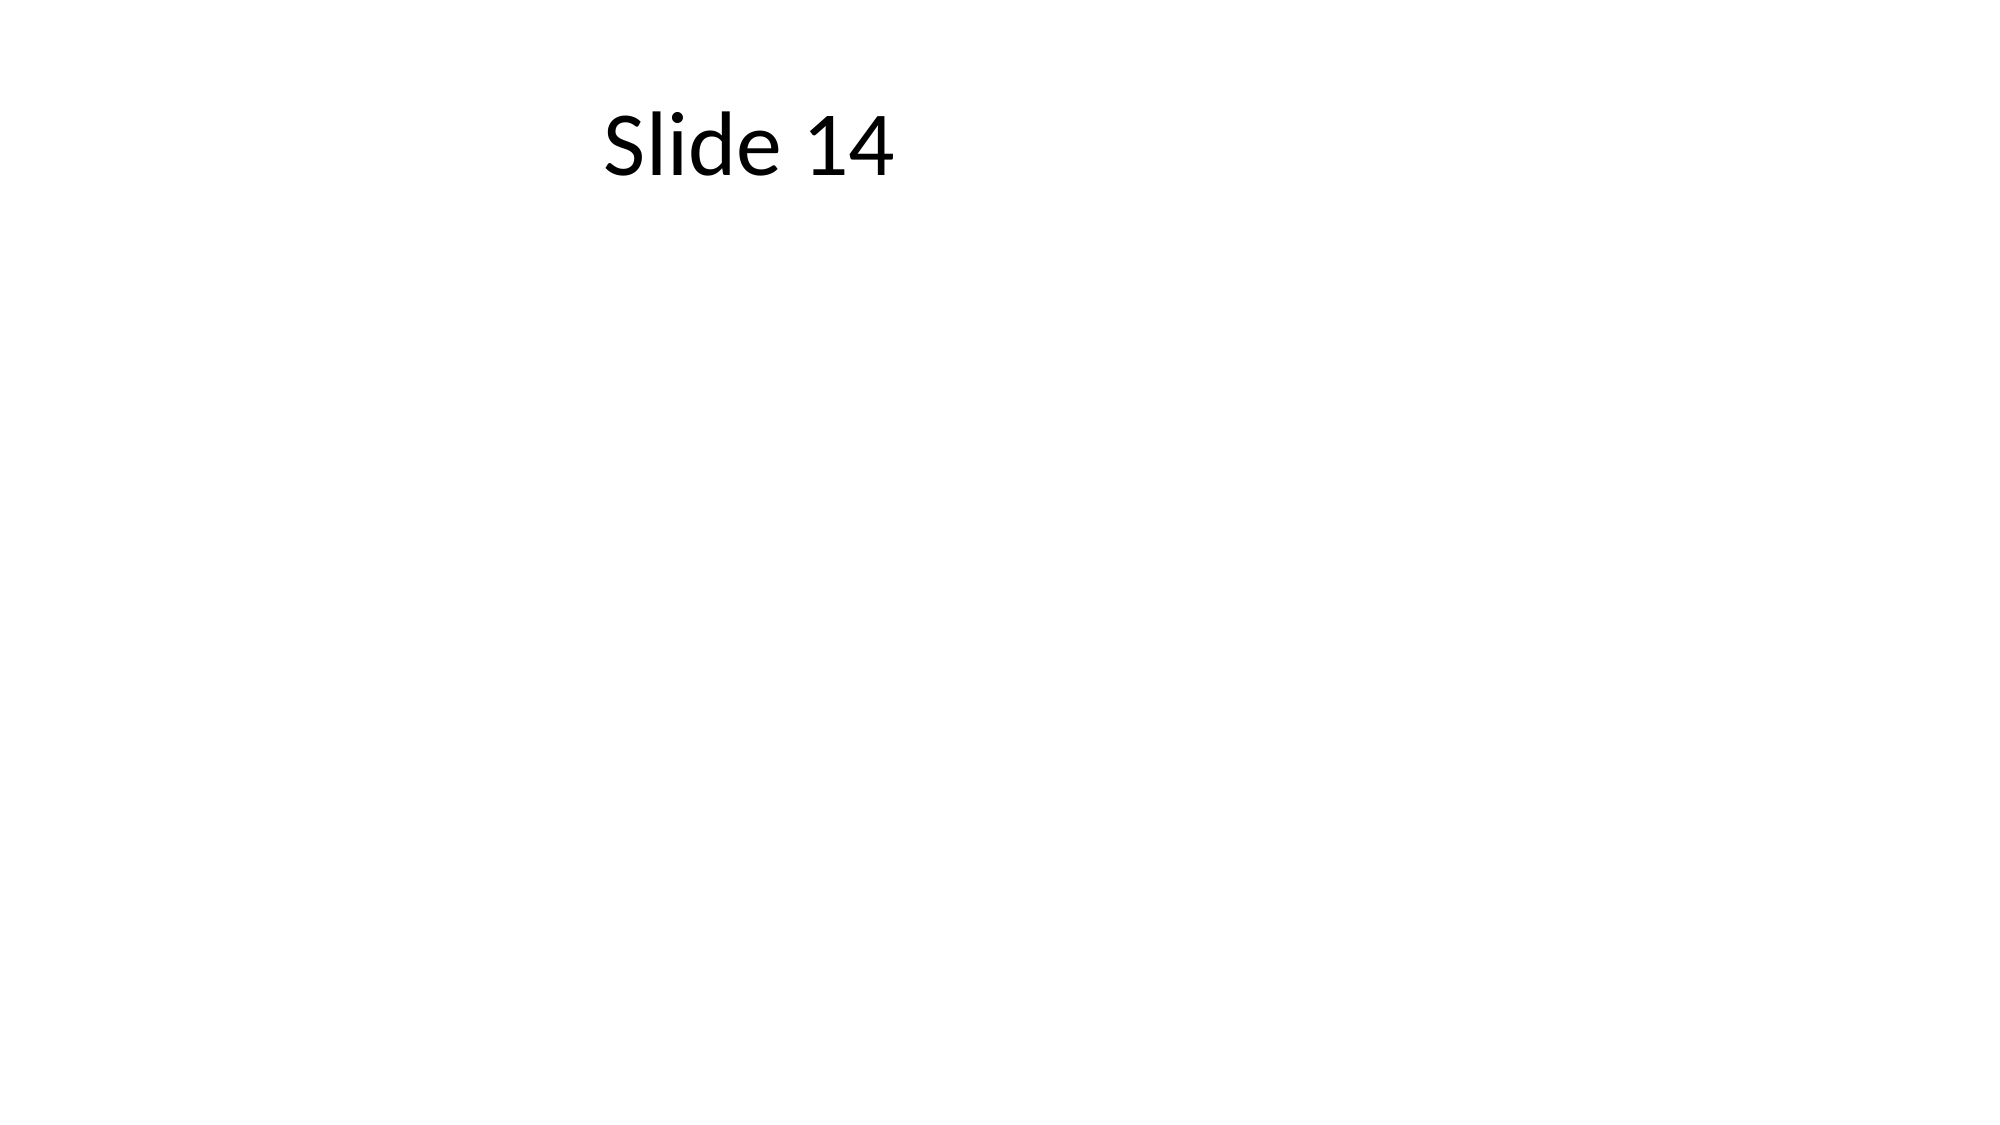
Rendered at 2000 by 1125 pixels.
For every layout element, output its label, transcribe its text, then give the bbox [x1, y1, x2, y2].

title Slide 14 [75, 45, 1425, 233]
